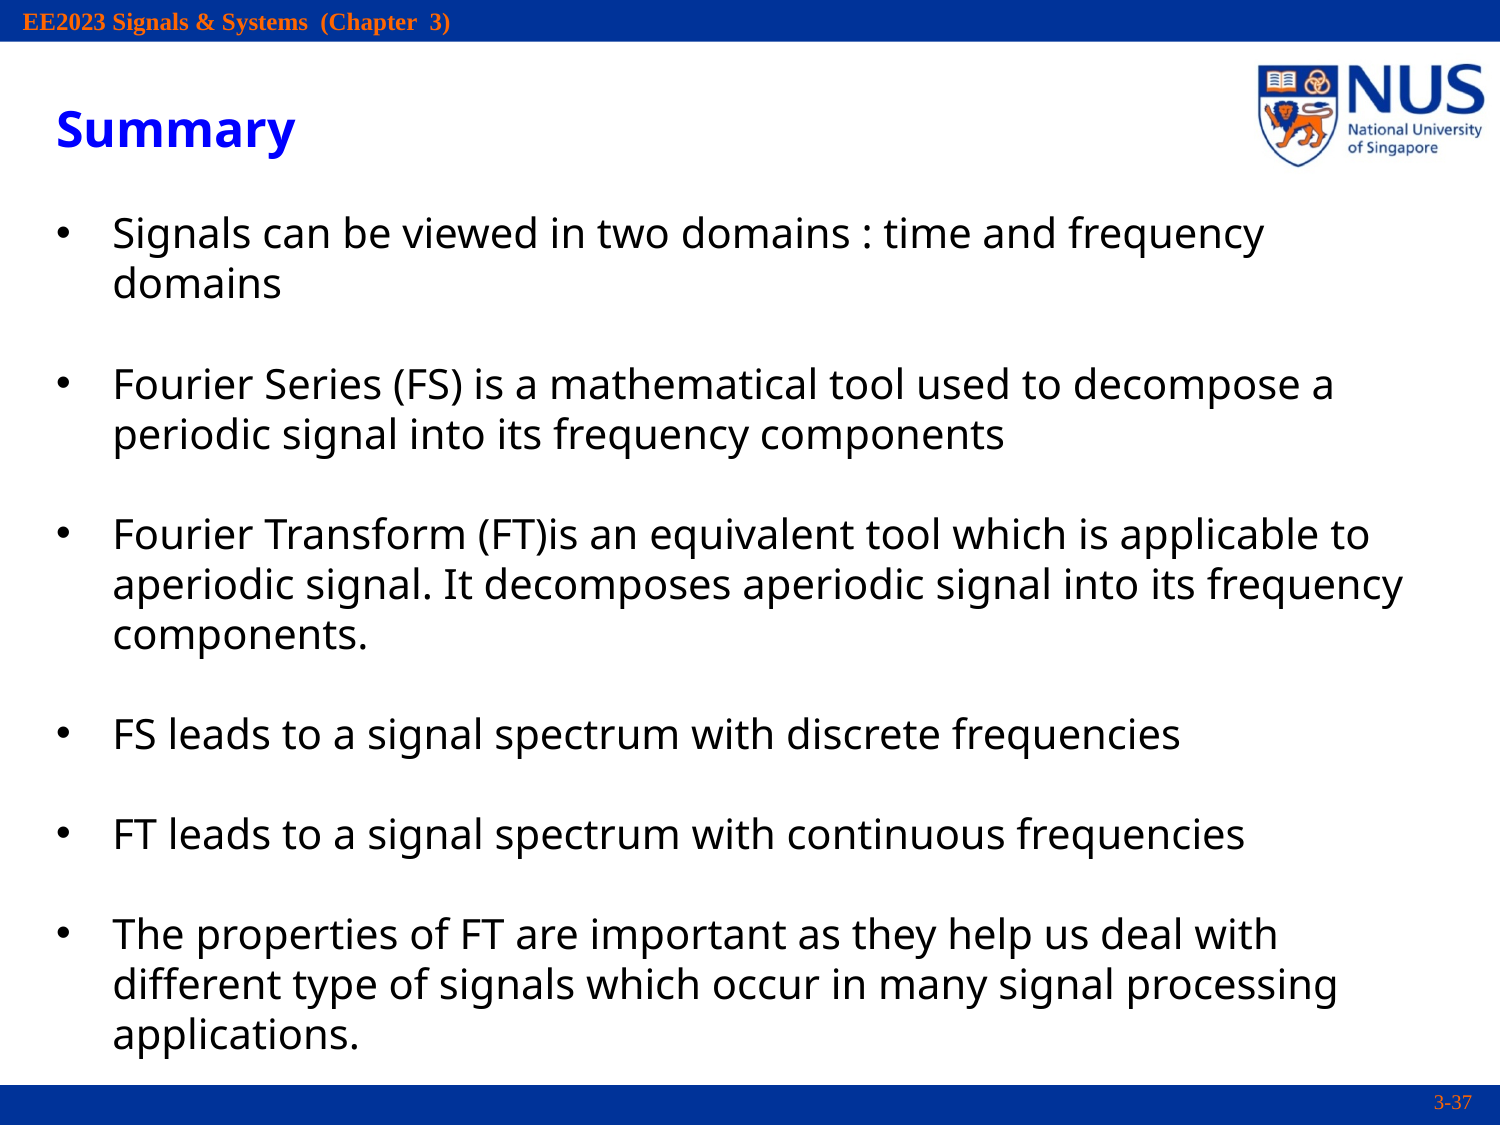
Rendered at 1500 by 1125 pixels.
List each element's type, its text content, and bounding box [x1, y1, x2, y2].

text_box Summary Signals can be viewed in two domains : time and frequency domains Fourier Series (FS) is a mathematical tool used to decompose a periodic signal into its frequency components Fourier Transform (FT)is an equivalent tool which is applicable to aperiodic signal. It decomposes aperiodic signal into its frequency components. FS leads to a signal spectrum with discrete frequencies FT leads to a signal spectrum with continuous frequencies The properties of FT are important as they help us deal with different type of signals which occur in many signal processing applications. [41, 89, 1459, 1066]
picture [1241, 50, 1500, 182]
